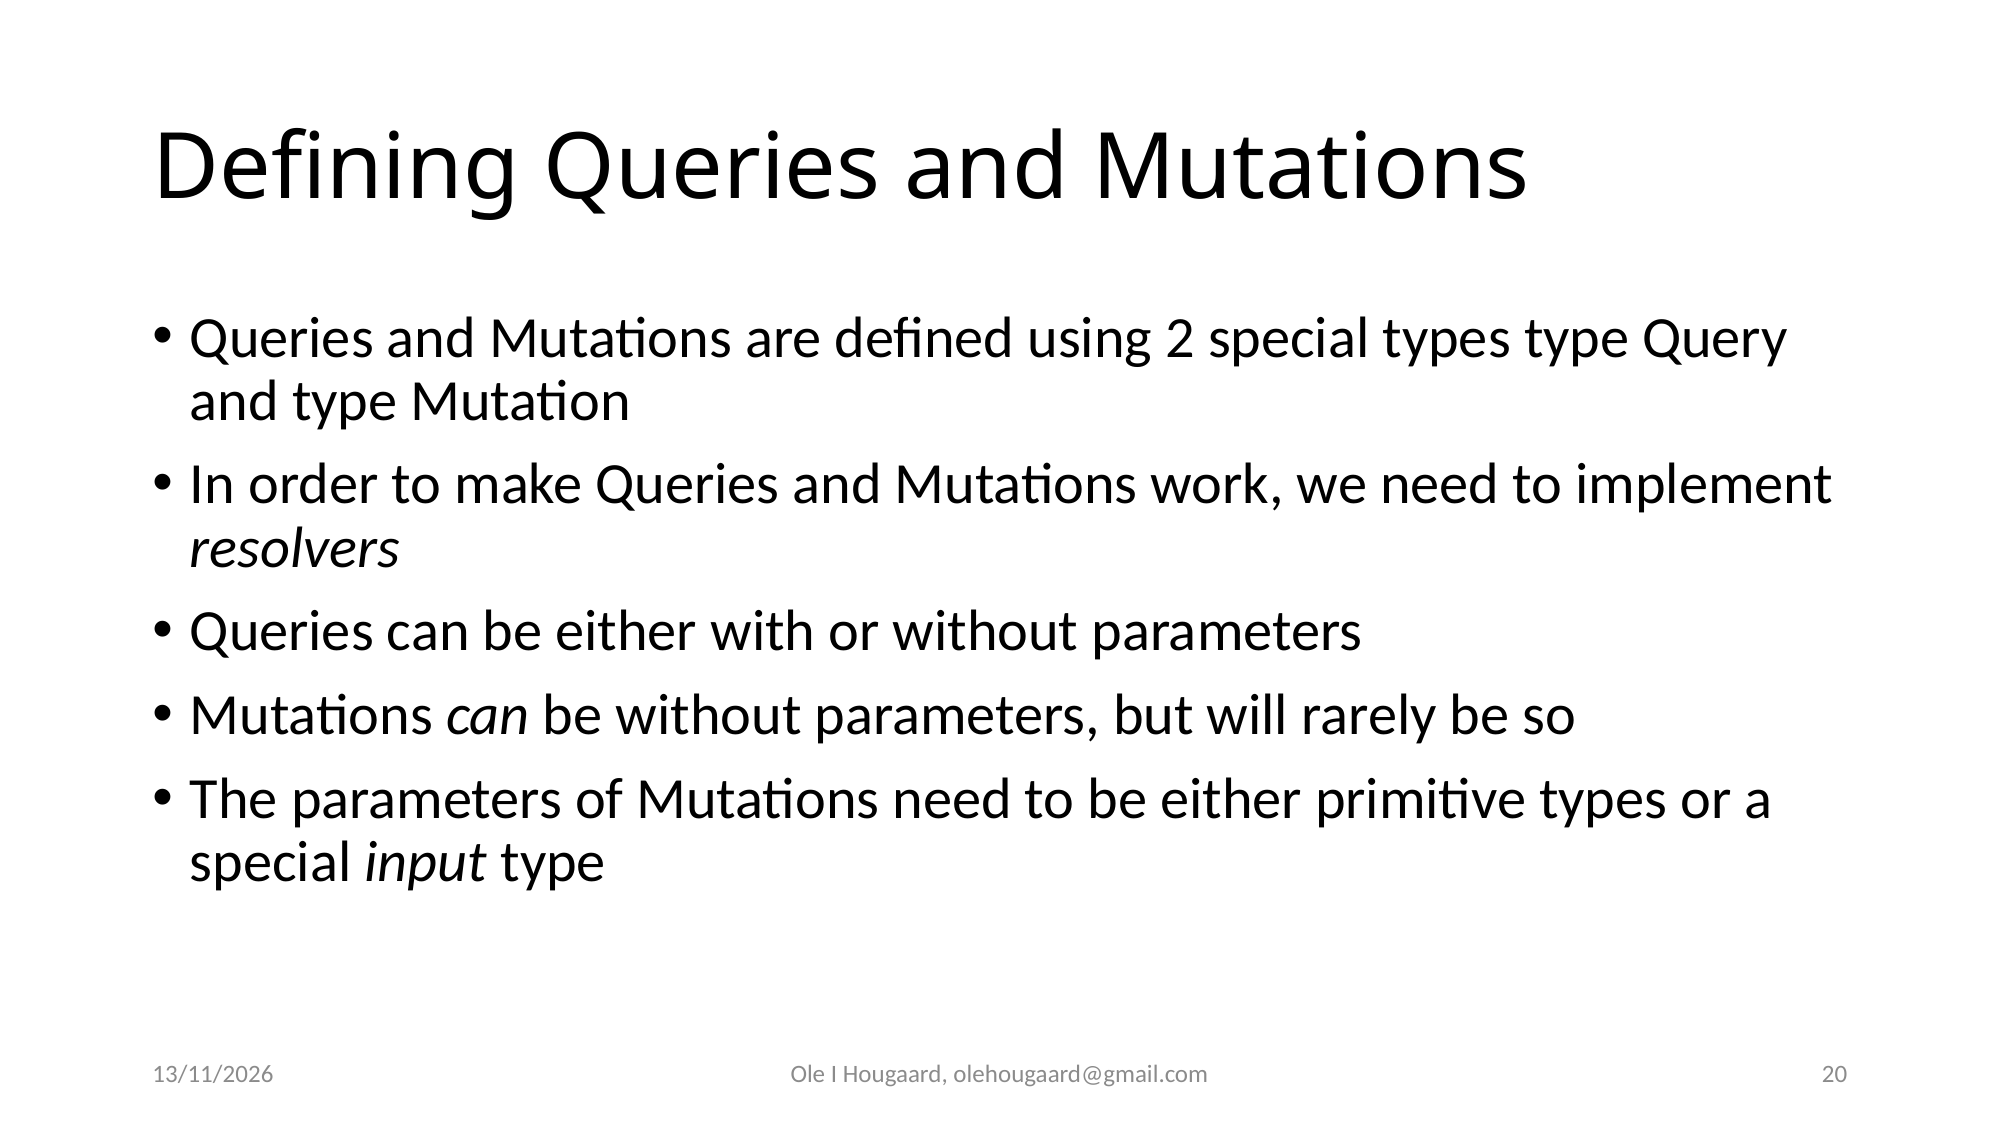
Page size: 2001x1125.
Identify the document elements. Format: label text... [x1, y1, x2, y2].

slide_number 20 [1412, 1042, 1863, 1103]
footer Ole I Hougaard, olehougaard@gmail.com [662, 1042, 1338, 1103]
list Queries and Mutations are defined using 2 special types type Query and type Mutation In order to make Queries and Mutations work, we need to implement resolvers Queries can be either with or without parameters Mutations can be without parameters, but will rarely be so The parameters of Mutations need to be either primitive types or a special input type [137, 299, 1863, 1014]
title Defining Queries and Mutations [137, 59, 1863, 278]
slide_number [137, 1042, 588, 1103]
